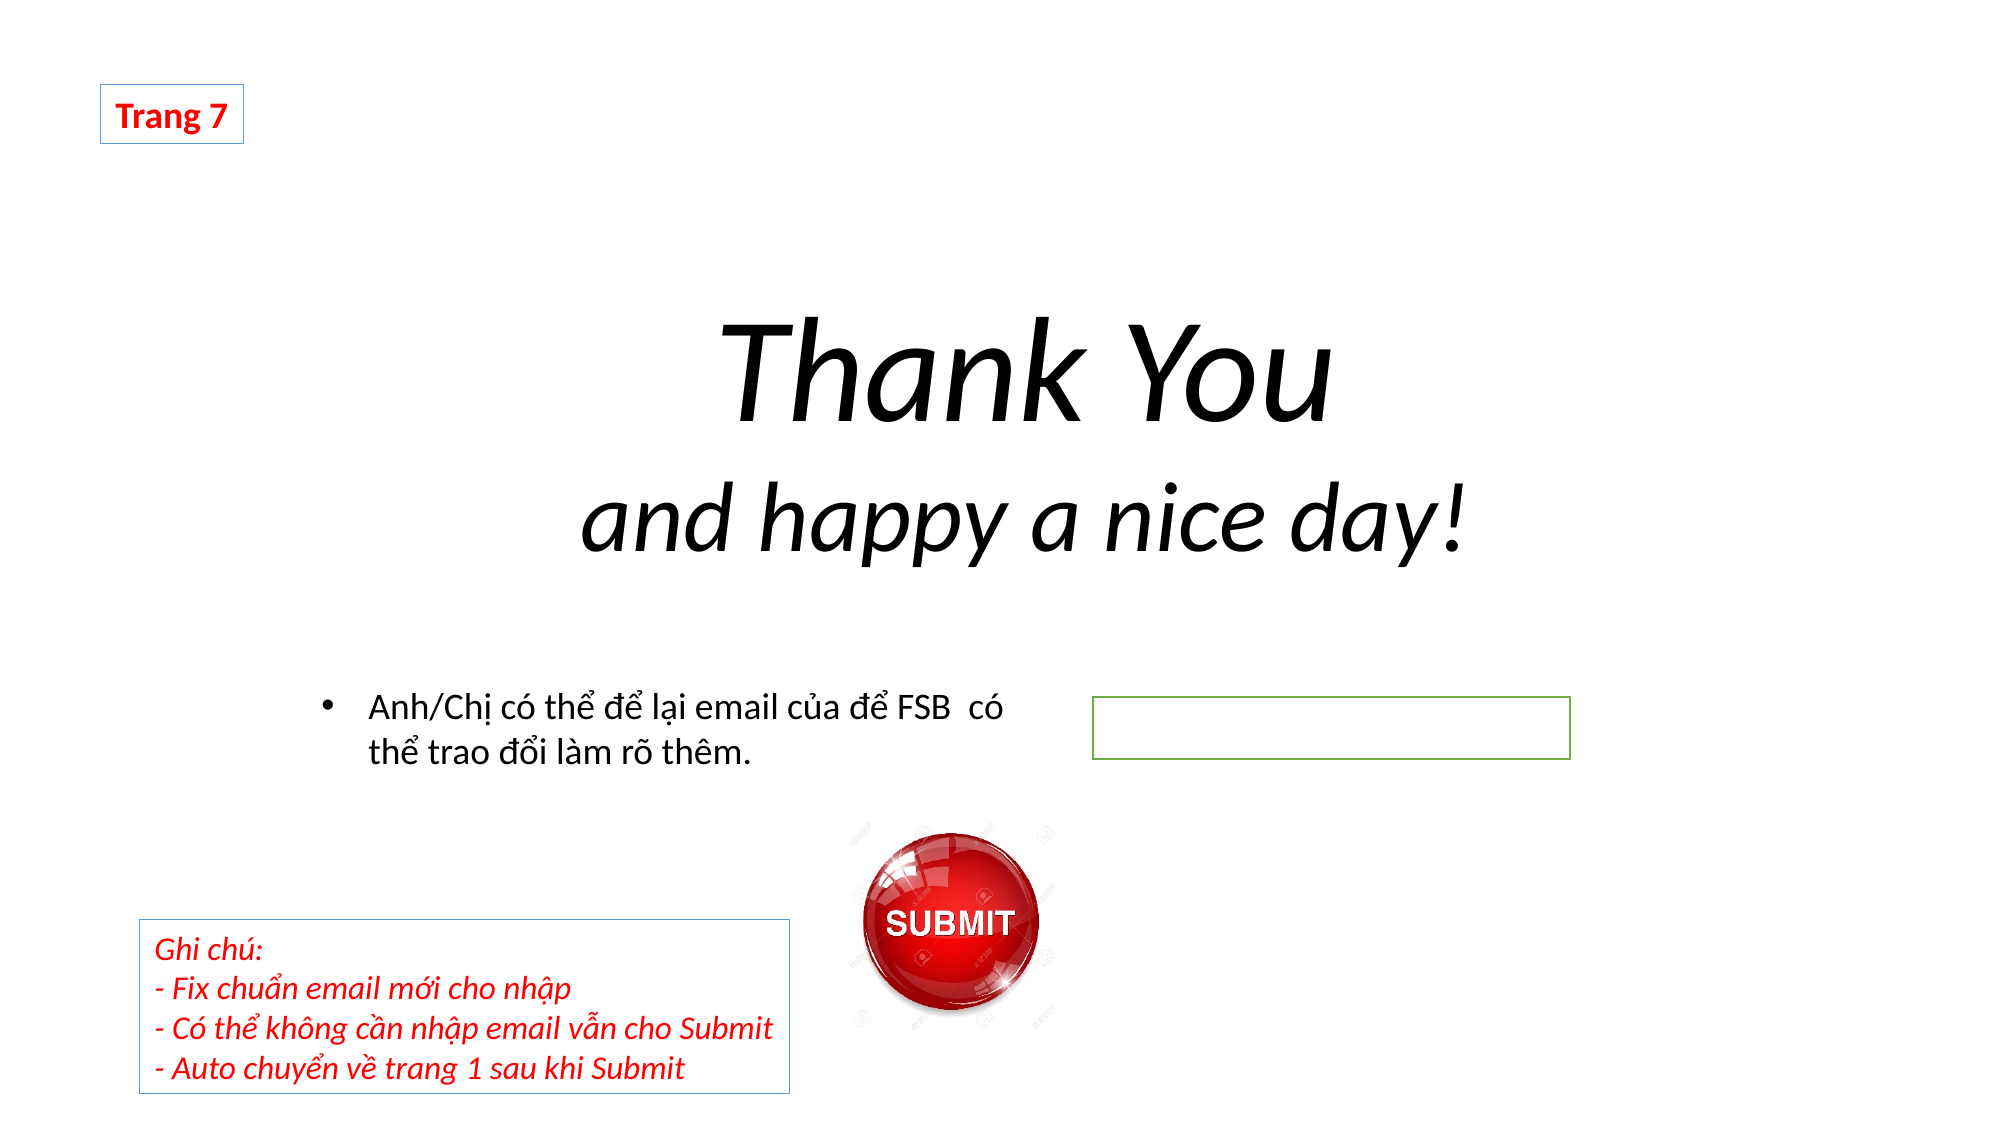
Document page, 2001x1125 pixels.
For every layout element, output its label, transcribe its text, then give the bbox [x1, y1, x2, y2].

text_box [1092, 696, 1571, 760]
text_box Thank You and happy a nice day! [342, 263, 1710, 579]
text_box Trang 7 [100, 84, 244, 144]
text_box Anh/Chị có thể để lại email của để FSB có thể trao đổi làm rõ thêm. [306, 674, 1057, 780]
text_box Ghi chú: - Fix chuẩn email mới cho nhập - Có thể không cần nhập email vẫn cho Submit - Auto chuyển về trang 1 sau khi Submit [139, 919, 790, 1094]
picture [844, 817, 1057, 1034]
